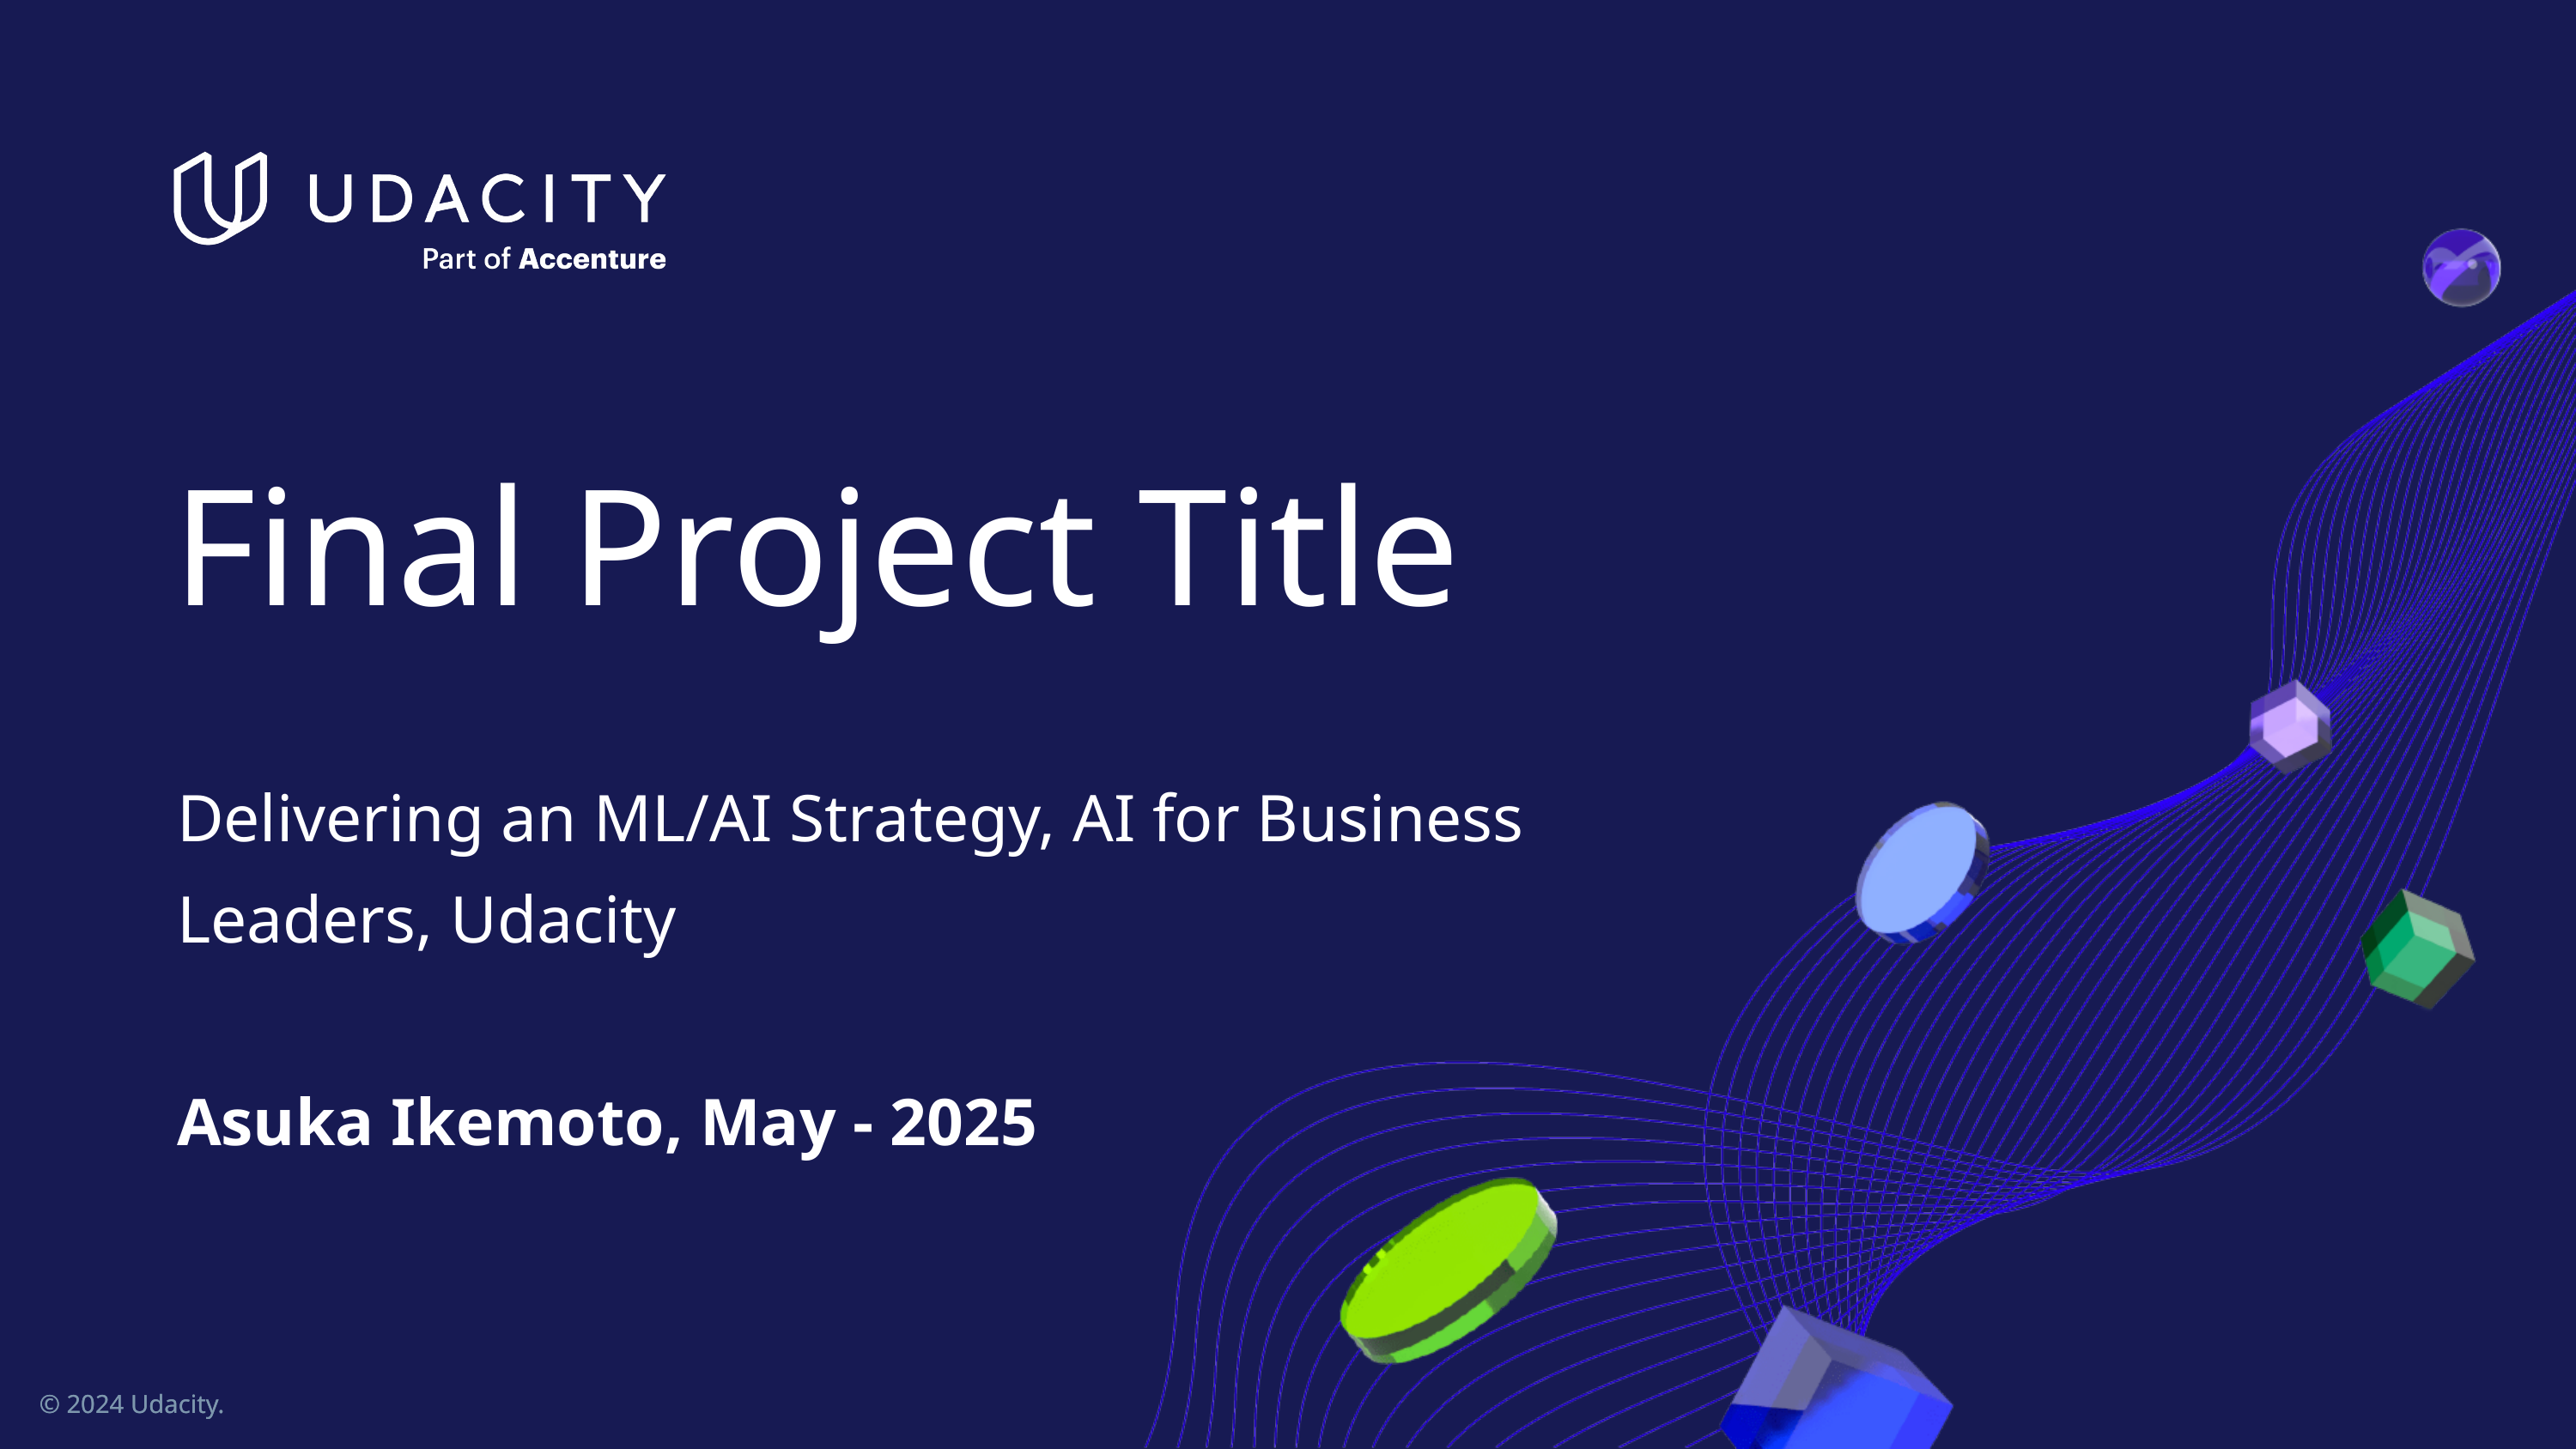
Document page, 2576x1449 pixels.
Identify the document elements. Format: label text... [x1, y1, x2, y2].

picture [0, 0, 2576, 1449]
title Final Project Title [172, 288, 1591, 639]
subtitle Delivering an ML/AI Strategy, AI for Business Leaders, Udacity Asuka Ikemoto, May - 2025 [177, 753, 1591, 871]
text_box © 2024 Udacity. [39, 1388, 1155, 1421]
